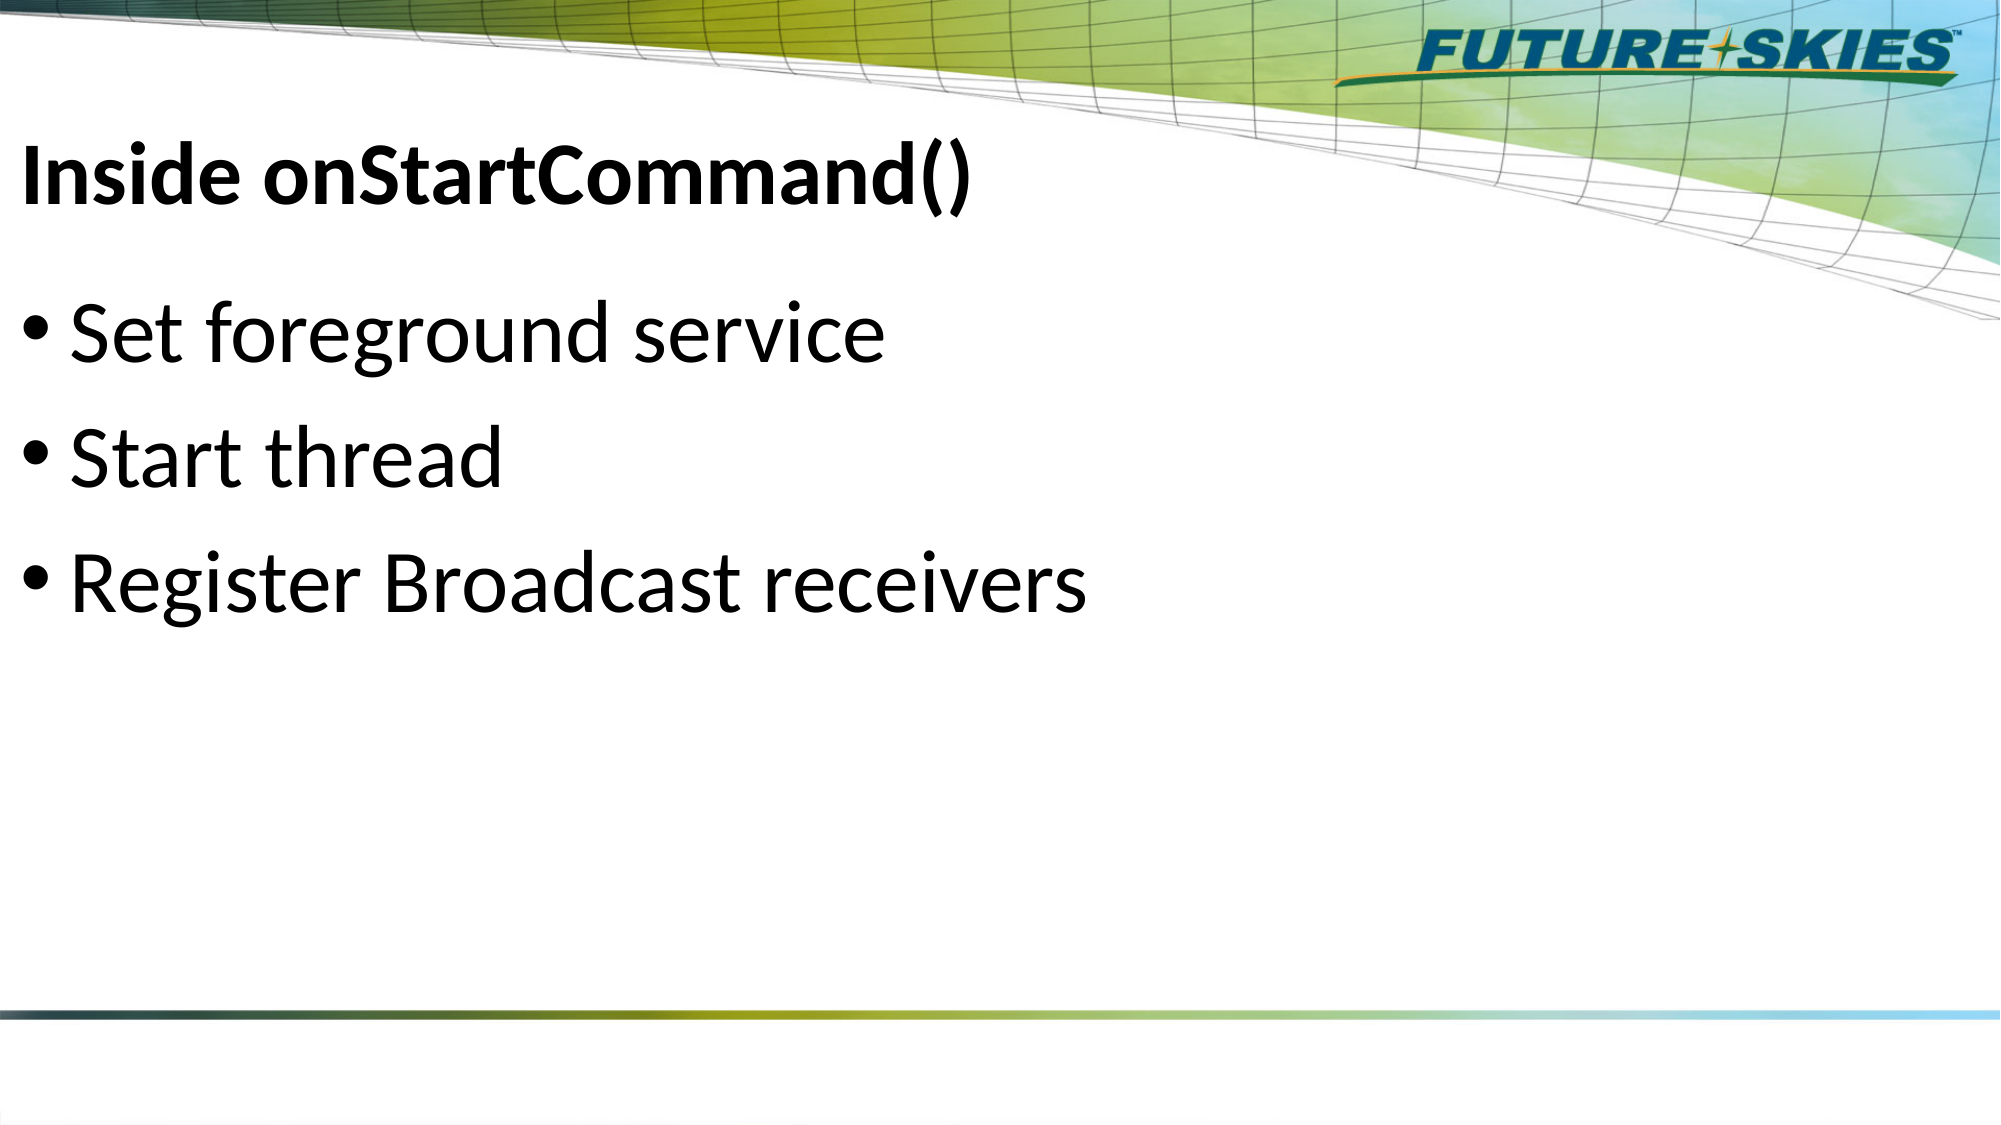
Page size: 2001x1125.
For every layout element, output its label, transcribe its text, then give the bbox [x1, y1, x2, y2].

picture [0, 0, 2000, 262]
title Inside onStartCommand() [0, 75, 1167, 262]
picture [0, 1005, 2000, 1125]
list Set foreground service Start thread Register Broadcast receivers [0, 262, 2000, 1005]
